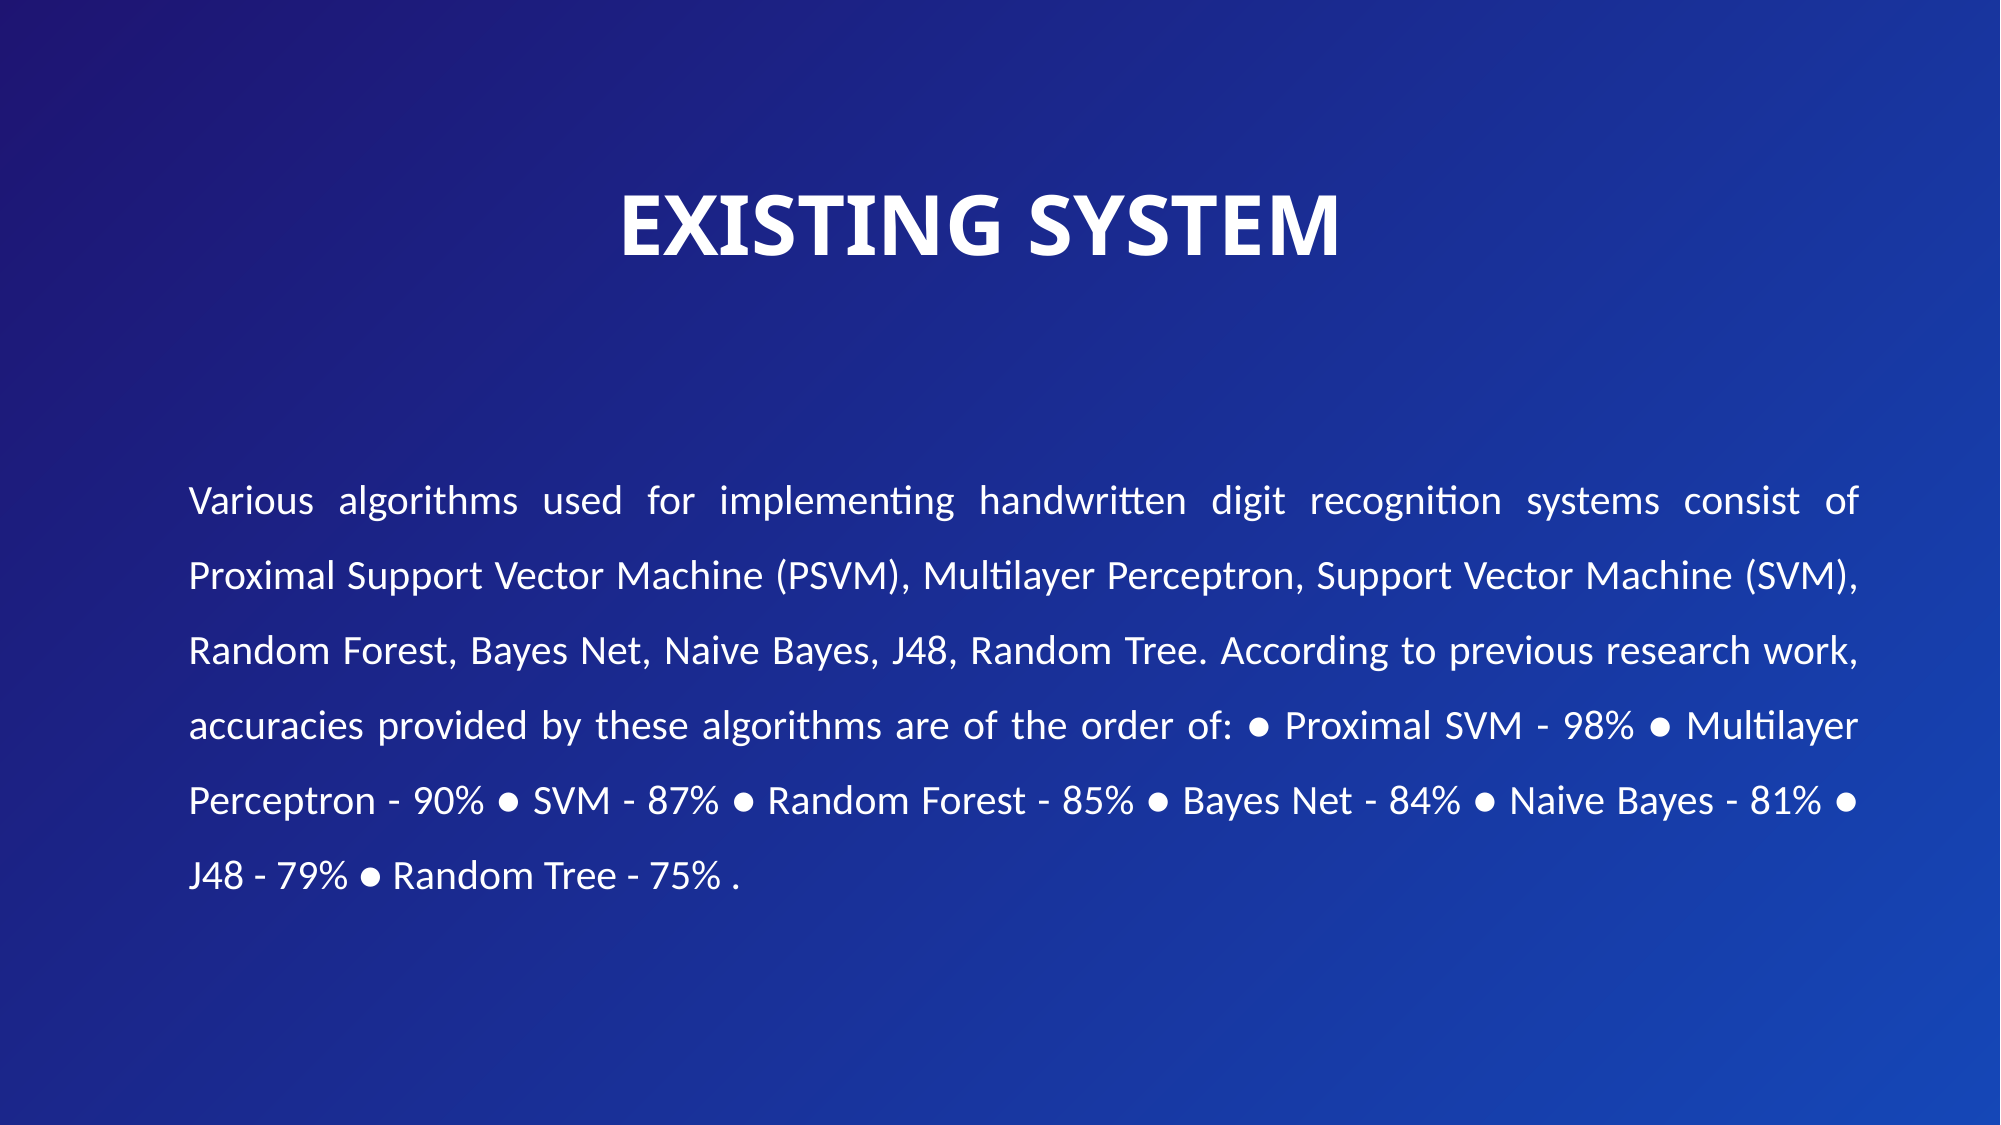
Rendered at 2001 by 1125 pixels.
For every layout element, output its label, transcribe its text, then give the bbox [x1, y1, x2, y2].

text_box Various algorithms used for implementing handwritten digit recognition systems consist of Proximal Support Vector Machine (PSVM), Multilayer Perceptron, Support Vector Machine (SVM), Random Forest, Bayes Net, Naive Bayes, J48, Random Tree. According to previous research work, accuracies provided by these algorithms are of the order of: ● Proximal SVM - 98% ● Multilayer Perceptron - 90% ● SVM - 87% ● Random Forest - 85% ● Bayes Net - 84% ● Naive Bayes - 81% ● J48 - 79% ● Random Tree - 75% . [173, 440, 1875, 906]
text_box EXISTING SYSTEM [494, 164, 1468, 280]
